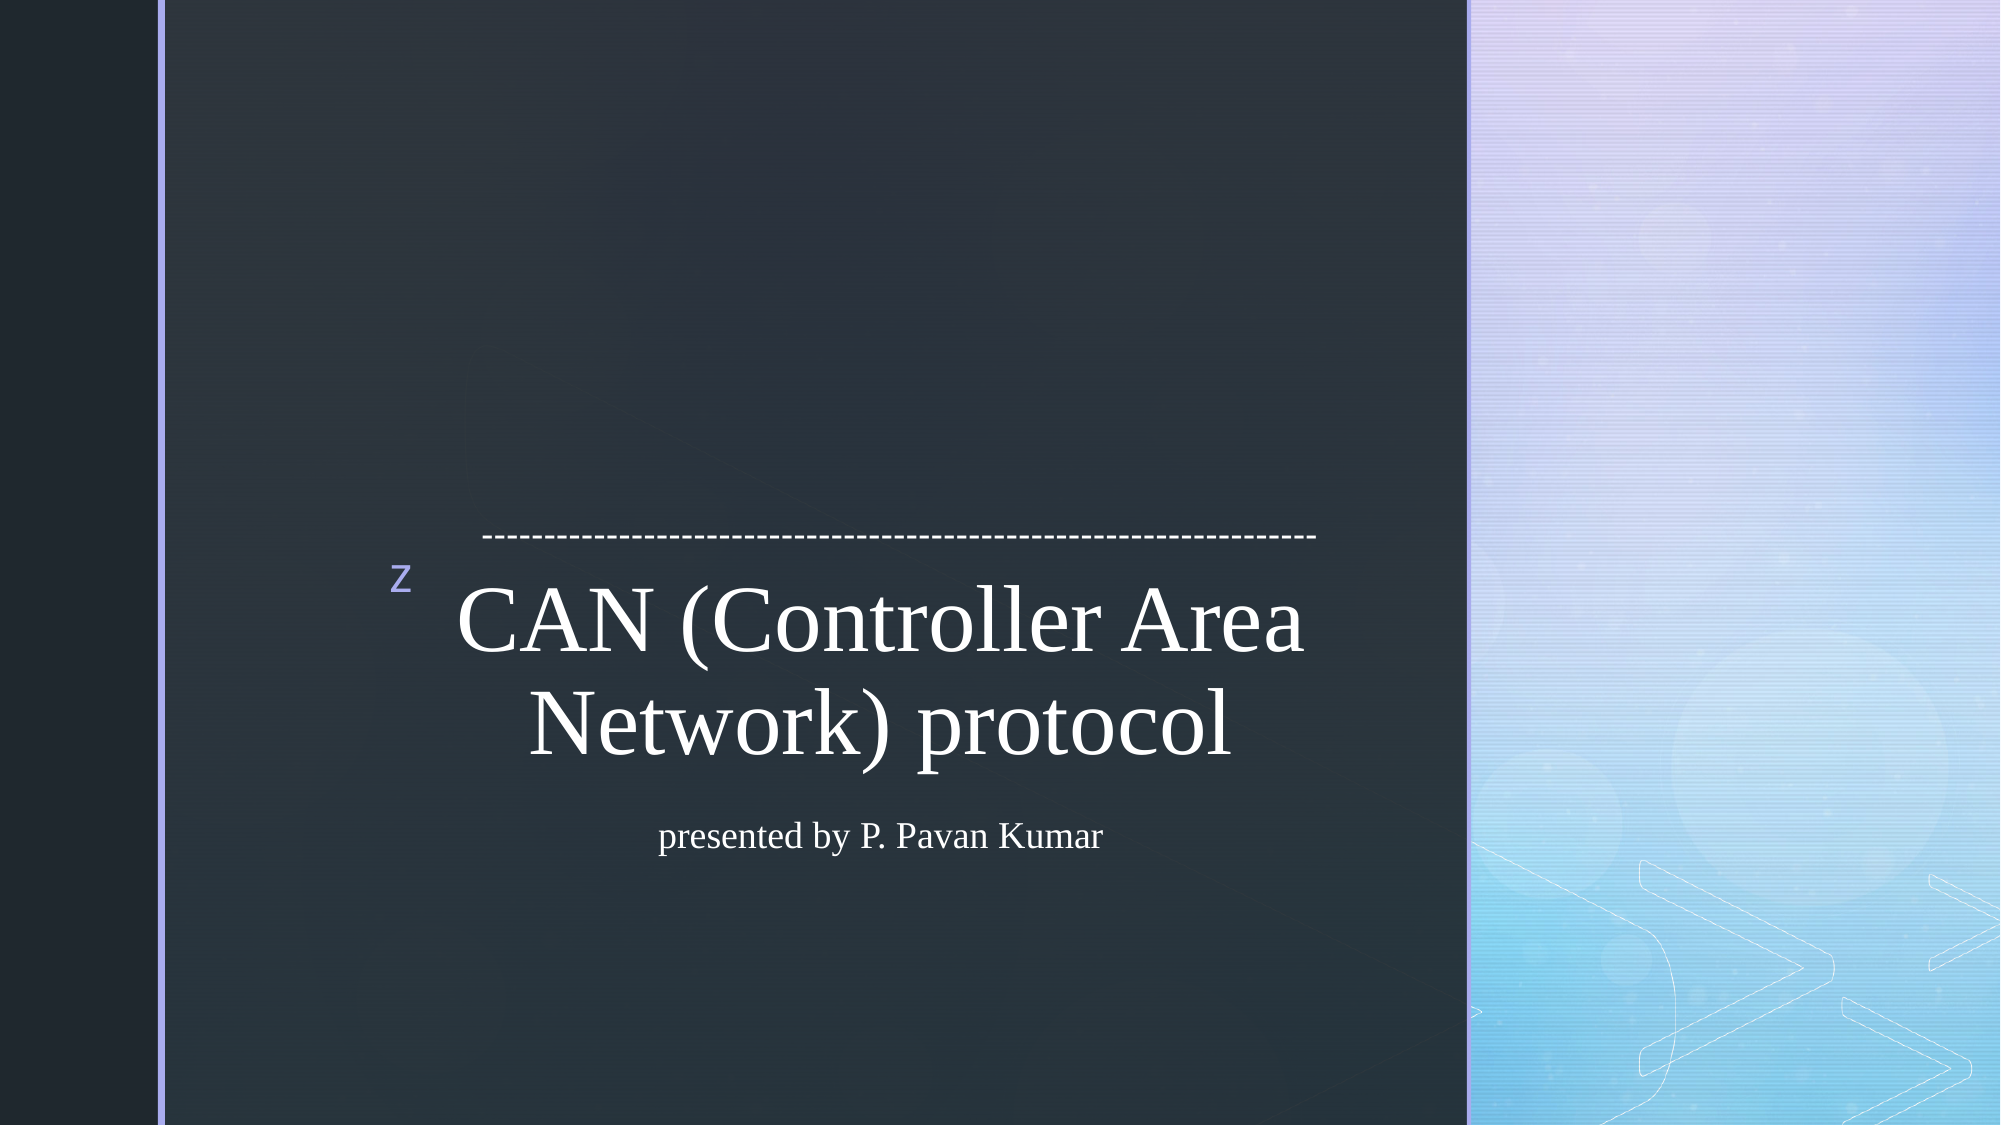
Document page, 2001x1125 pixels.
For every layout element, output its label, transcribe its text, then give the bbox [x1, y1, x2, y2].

title CAN (Controller Area Network) protocol presented by P. Pavan Kumar [428, 562, 1334, 935]
subtitle ------------------------------------------------------------------- [454, 372, 1334, 563]
picture [1472, 0, 2001, 1125]
